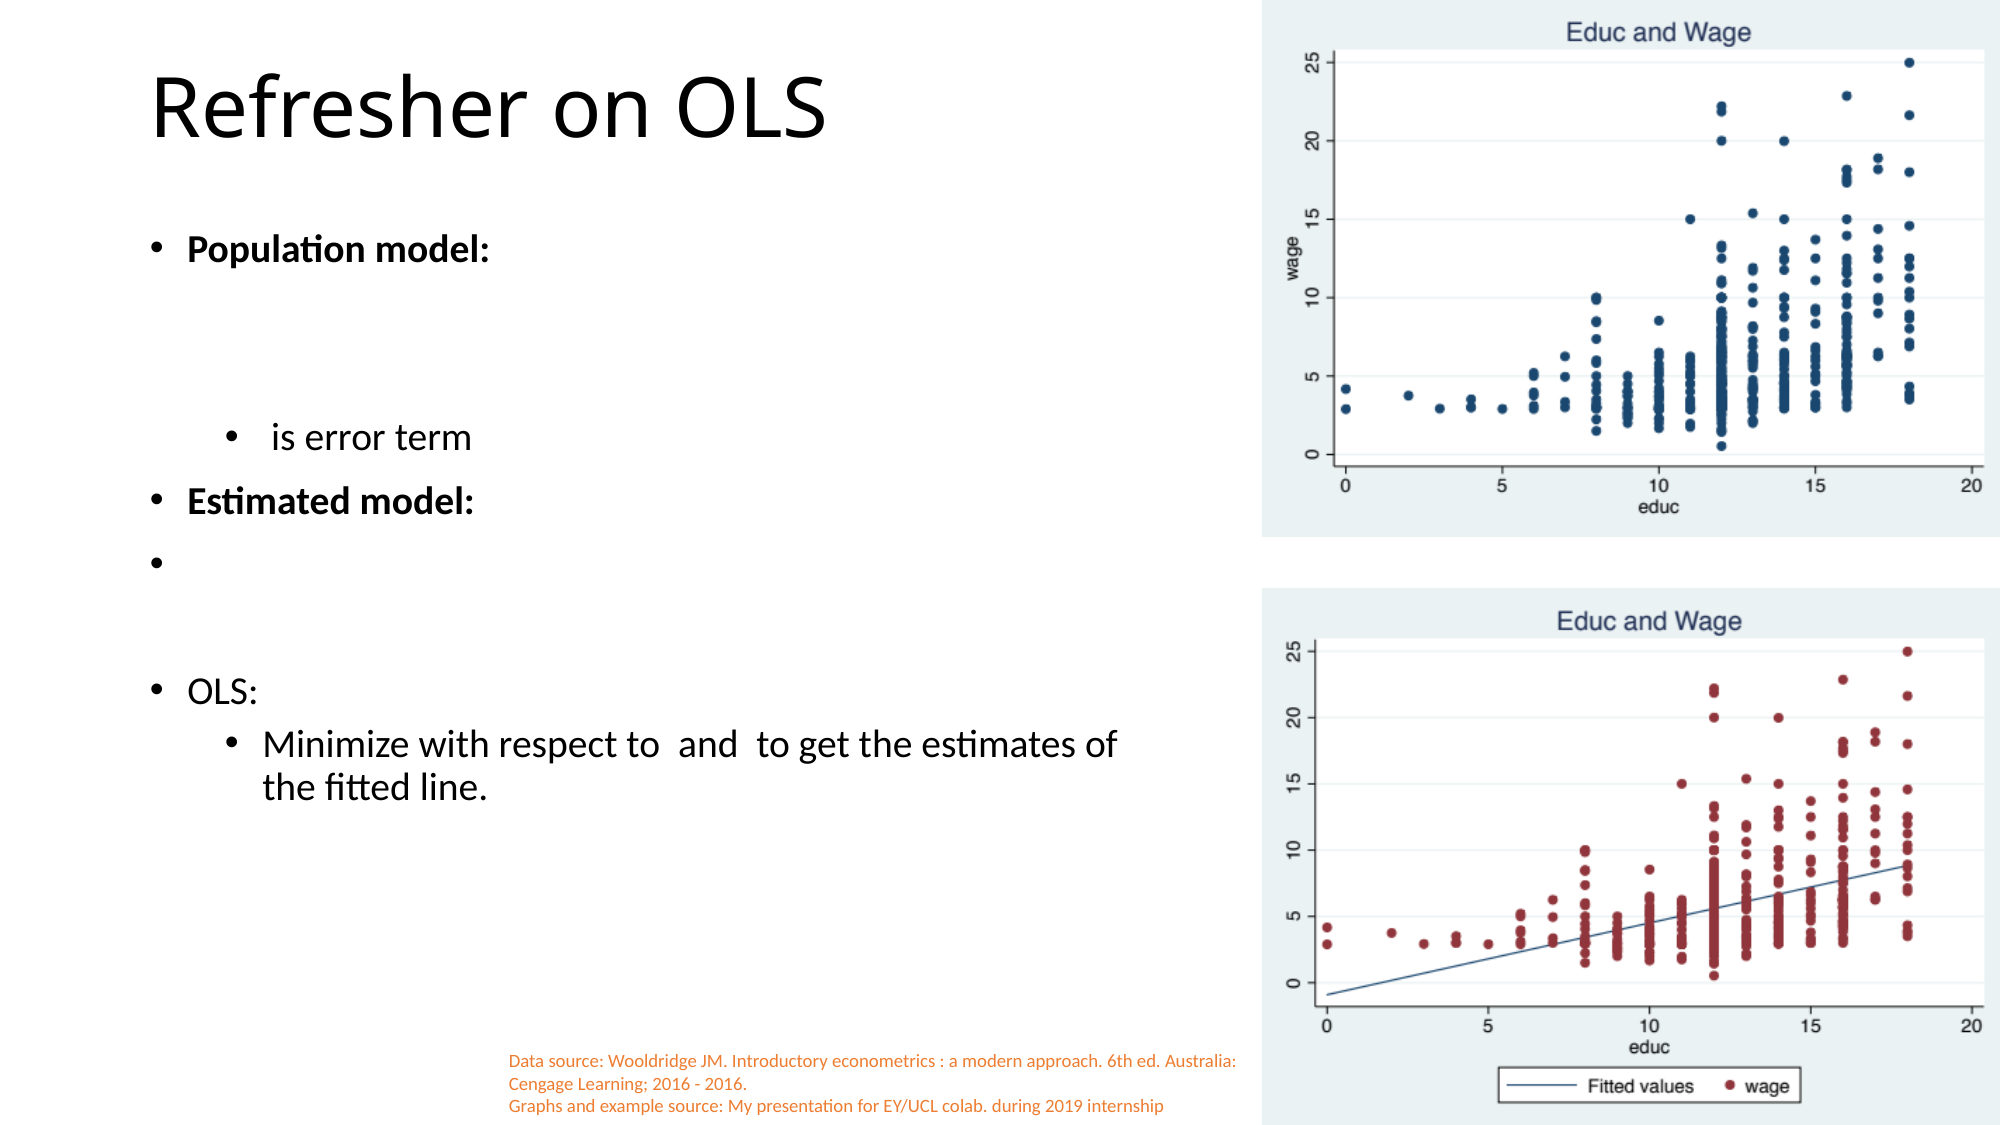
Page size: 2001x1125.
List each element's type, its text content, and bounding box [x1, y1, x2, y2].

picture [1261, 0, 2000, 537]
text_box Data source: Wooldridge JM. Introductory econometrics : a modern approach. 6th ed. Australia: Cengage Learning; 2016 - 2016. Graphs and example source: My presentation for EY/UCL colab. during 2019 internship [494, 1041, 1261, 1124]
picture [1261, 588, 2000, 1125]
title Refresher on OLS [134, 0, 1153, 221]
